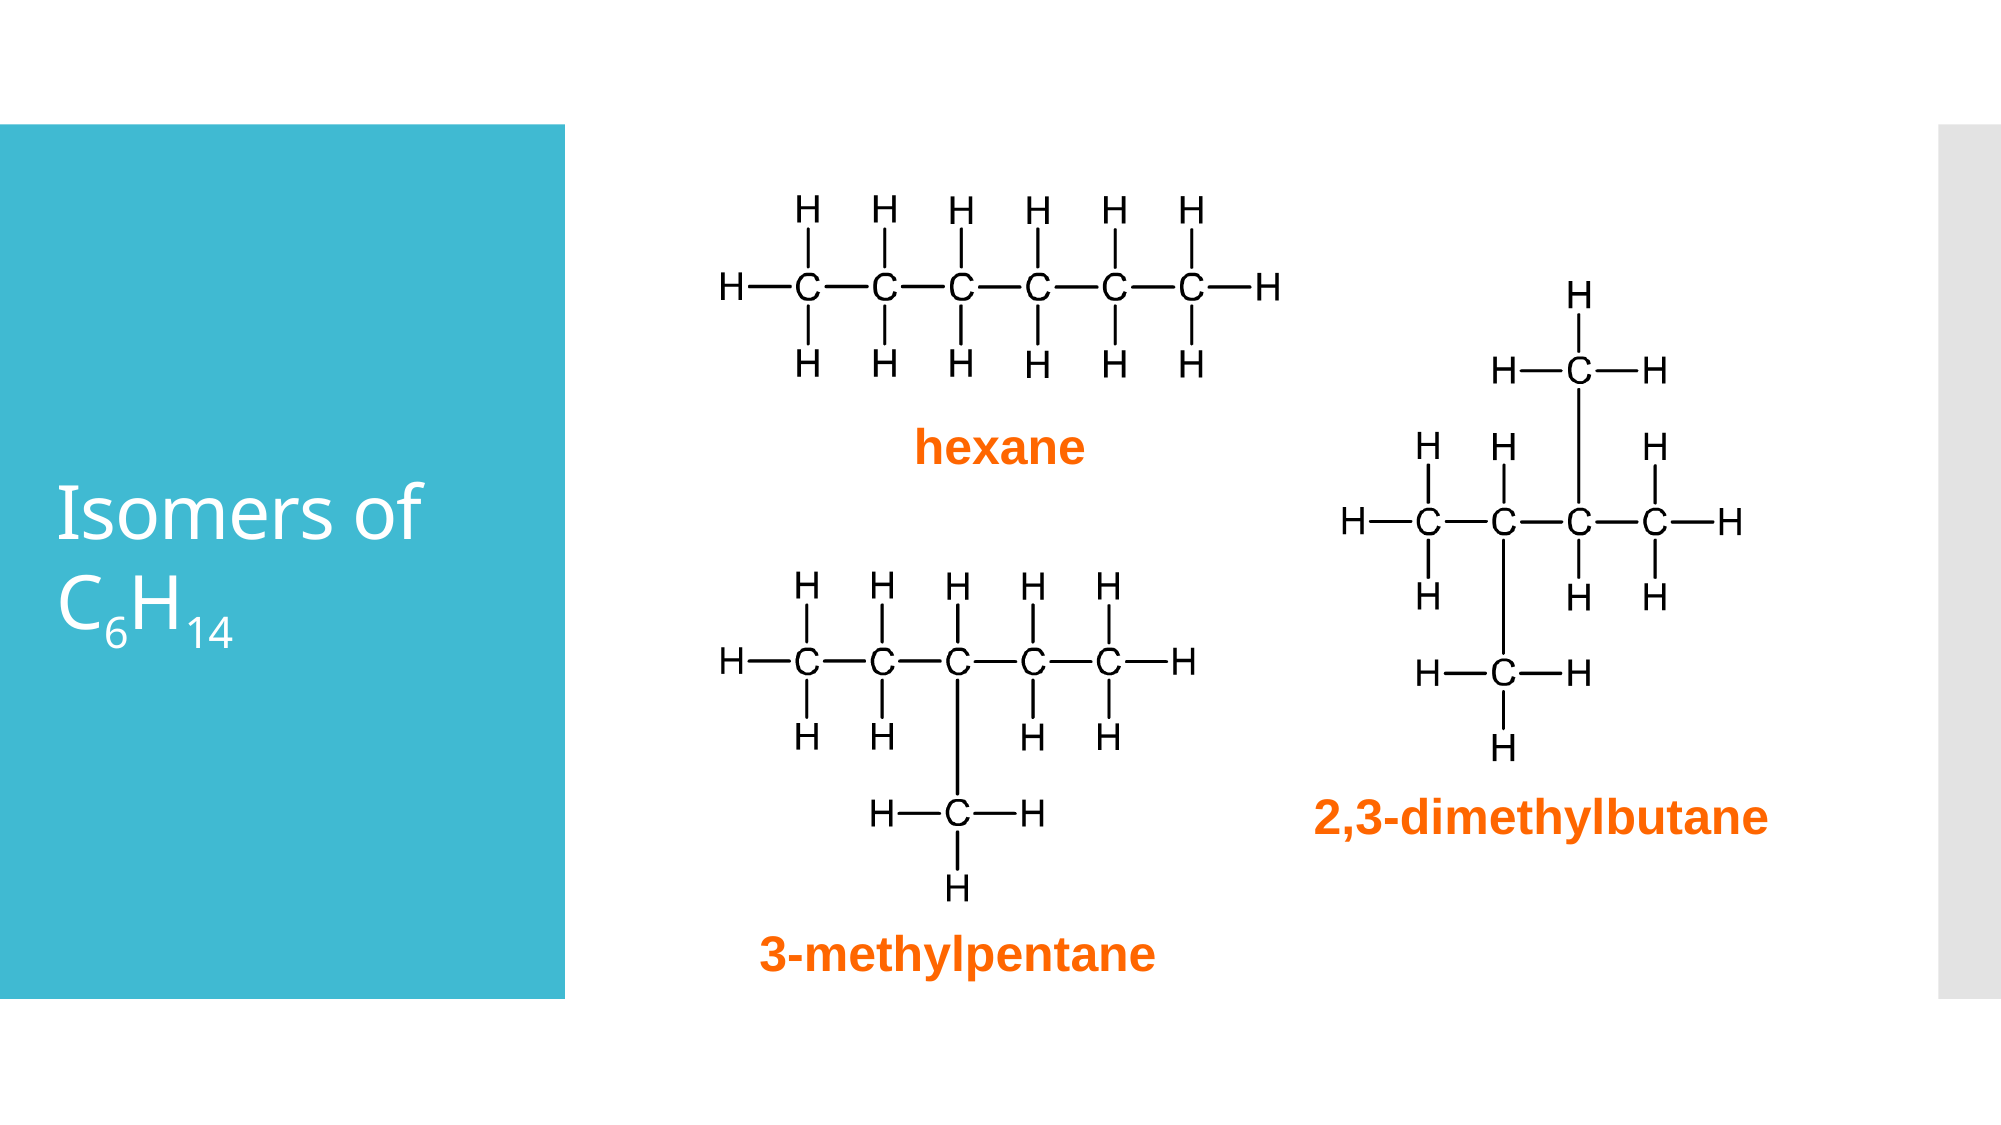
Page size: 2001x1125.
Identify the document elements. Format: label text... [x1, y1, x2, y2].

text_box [714, 561, 1201, 990]
title Isomers of C6H14 [41, 184, 525, 940]
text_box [714, 184, 1286, 483]
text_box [1298, 270, 1785, 853]
